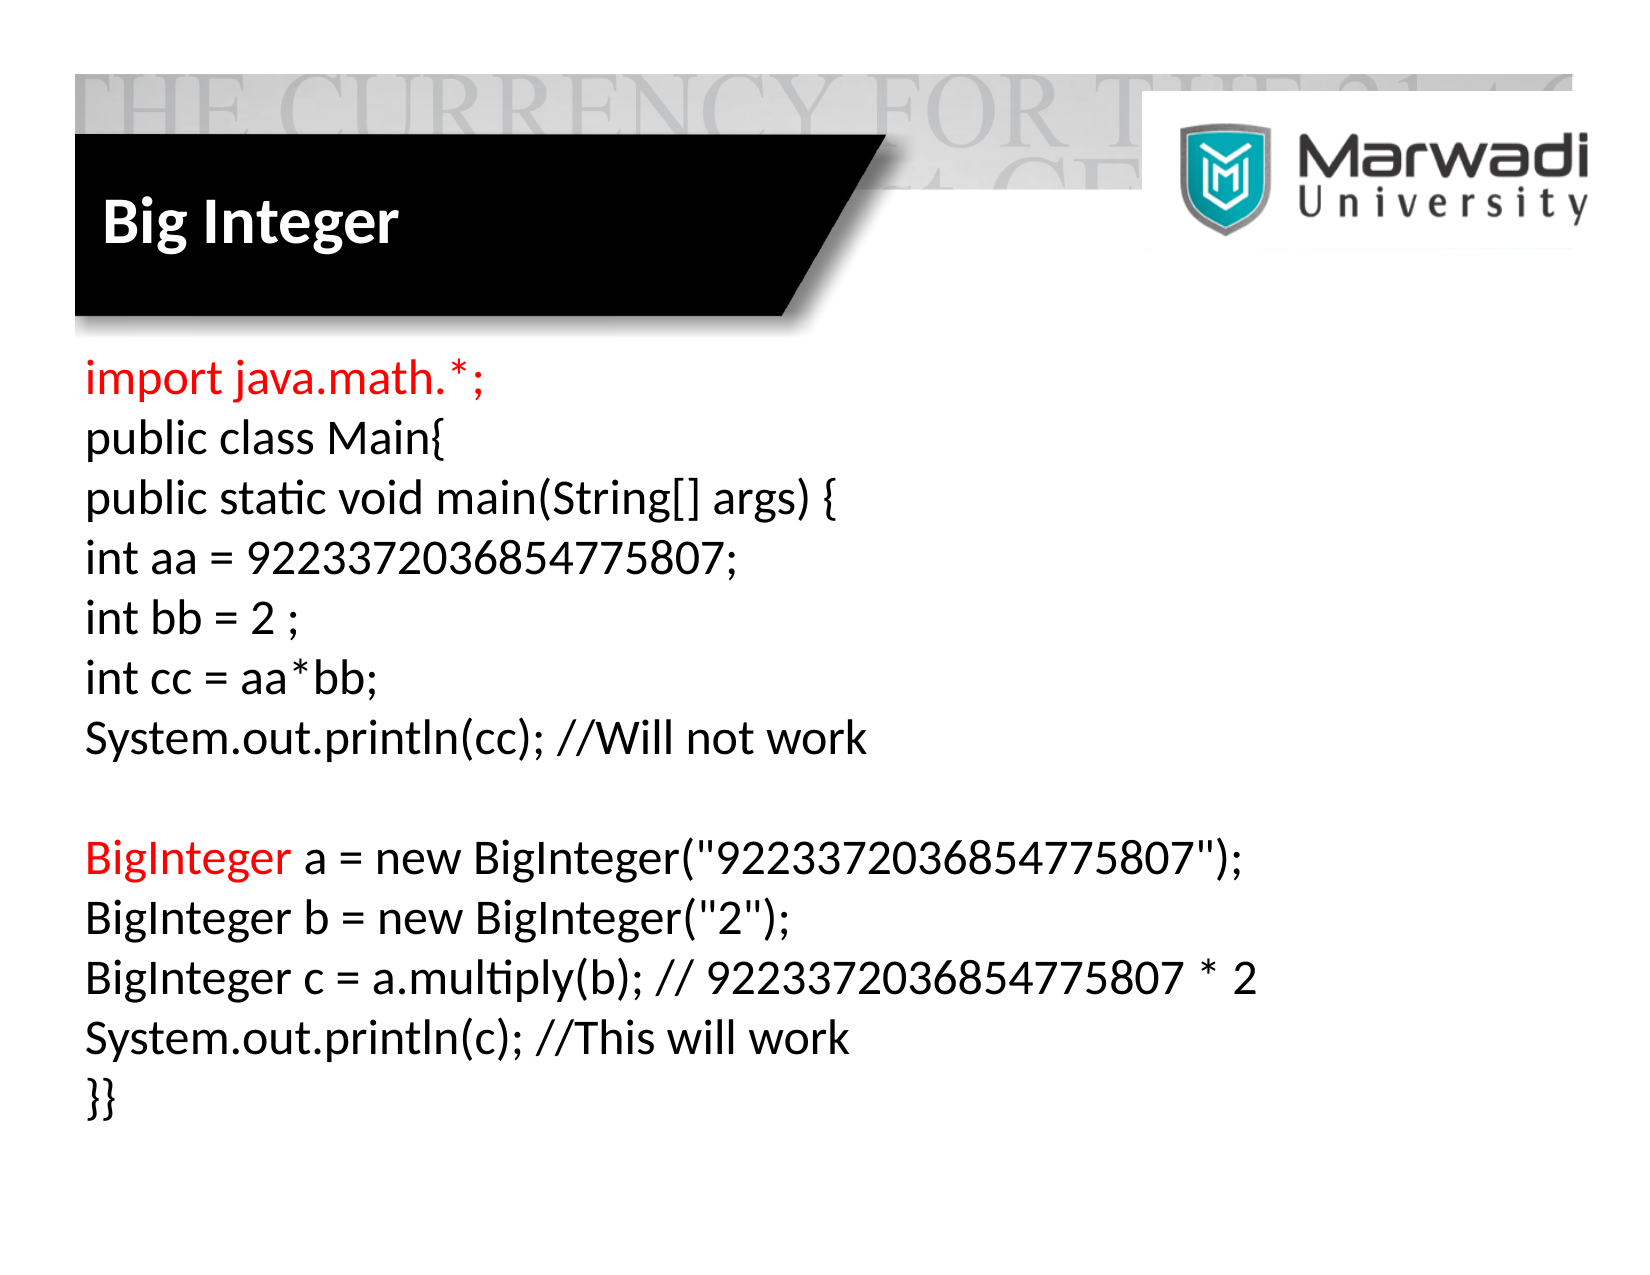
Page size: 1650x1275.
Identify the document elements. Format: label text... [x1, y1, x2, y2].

text_box import java.math.*; public class Main{ public static void main(String[] args) { int aa = 9223372036854775807; int bb = 2 ; int cc = aa*bb; System.out.println(cc); //Will not work BigInteger a = new BigInteger("9223372036854775807"); BigInteger b = new BigInteger("2"); BigInteger c = a.multiply(b); // 9223372036854775807 * 2 System.out.println(c); //This will work }} [70, 337, 1650, 1133]
title Big Integer [99, 174, 825, 337]
picture [75, 74, 1613, 337]
